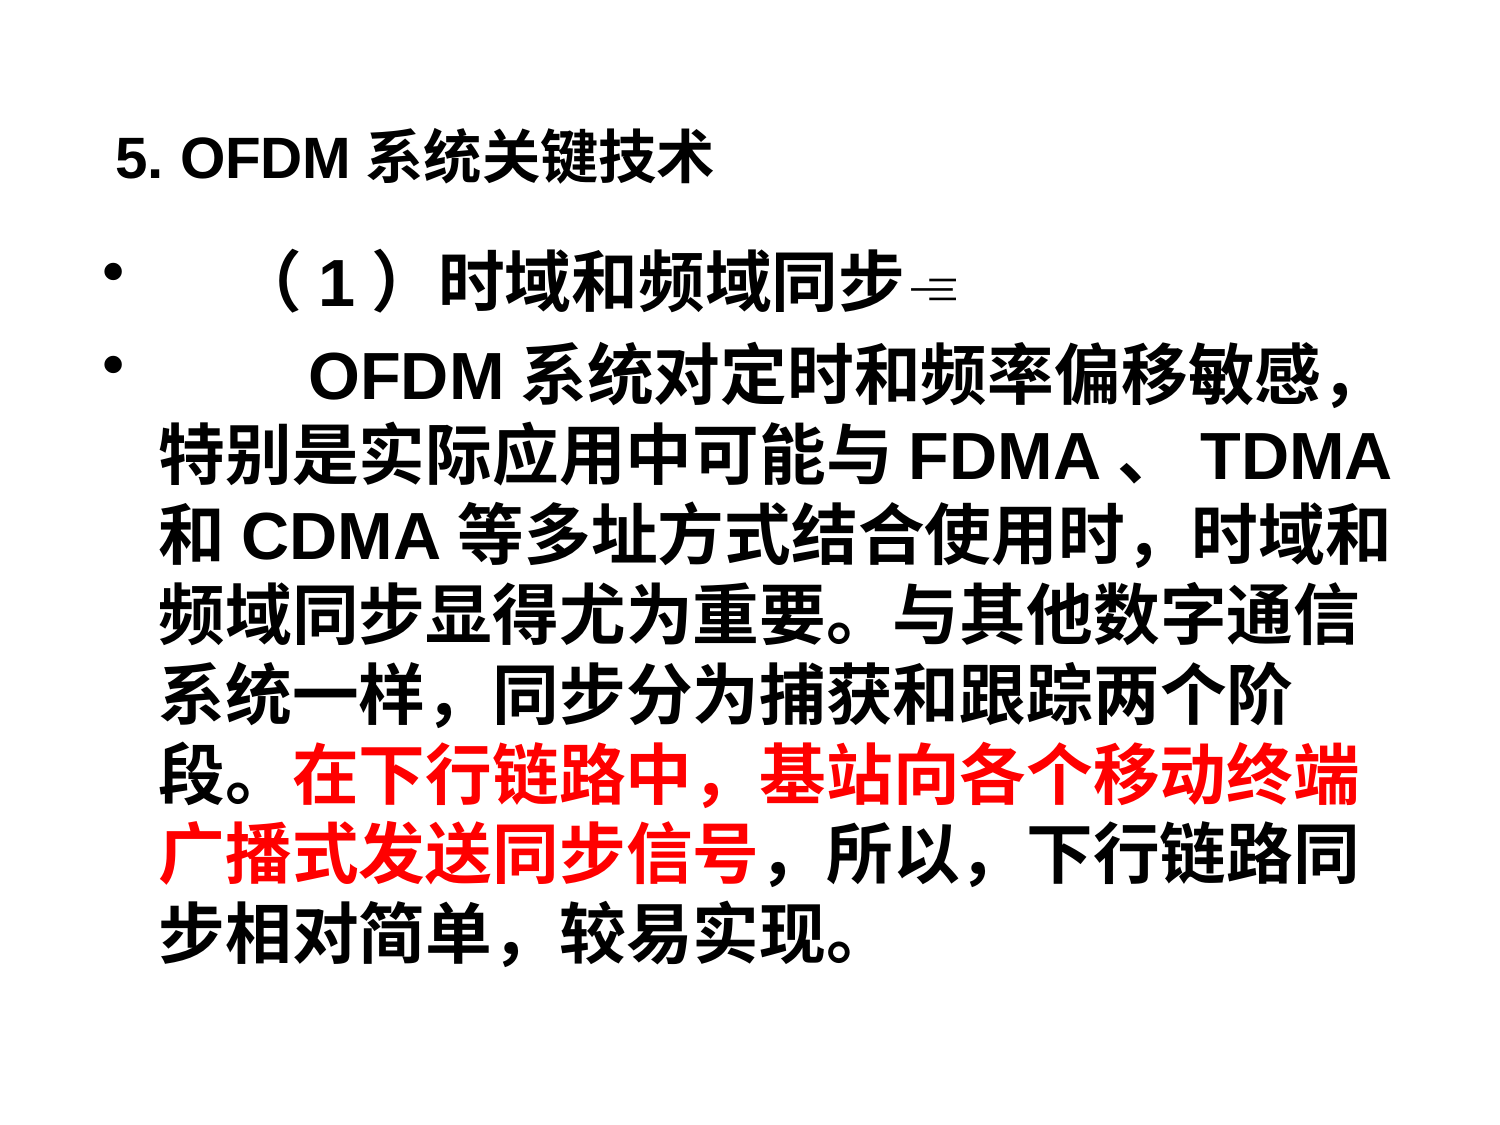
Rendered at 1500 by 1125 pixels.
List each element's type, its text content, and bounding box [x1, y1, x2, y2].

title 5. OFDM系统关键技术 [100, 78, 1376, 231]
list （1）时域和频域同步 OFDM系统对定时和频率偏移敏感，特别是实际应用中可能与FDMA、TDMA和CDMA等多址方式结合使用时，时域和频域同步显得尤为重要。与其他数字通信系统一样，同步分为捕获和跟踪两个阶段。在下行链路中，基站向各个移动终端广播式发送同步信号，所以，下行链路同步相对简单，较易实现。 [87, 231, 1436, 1000]
